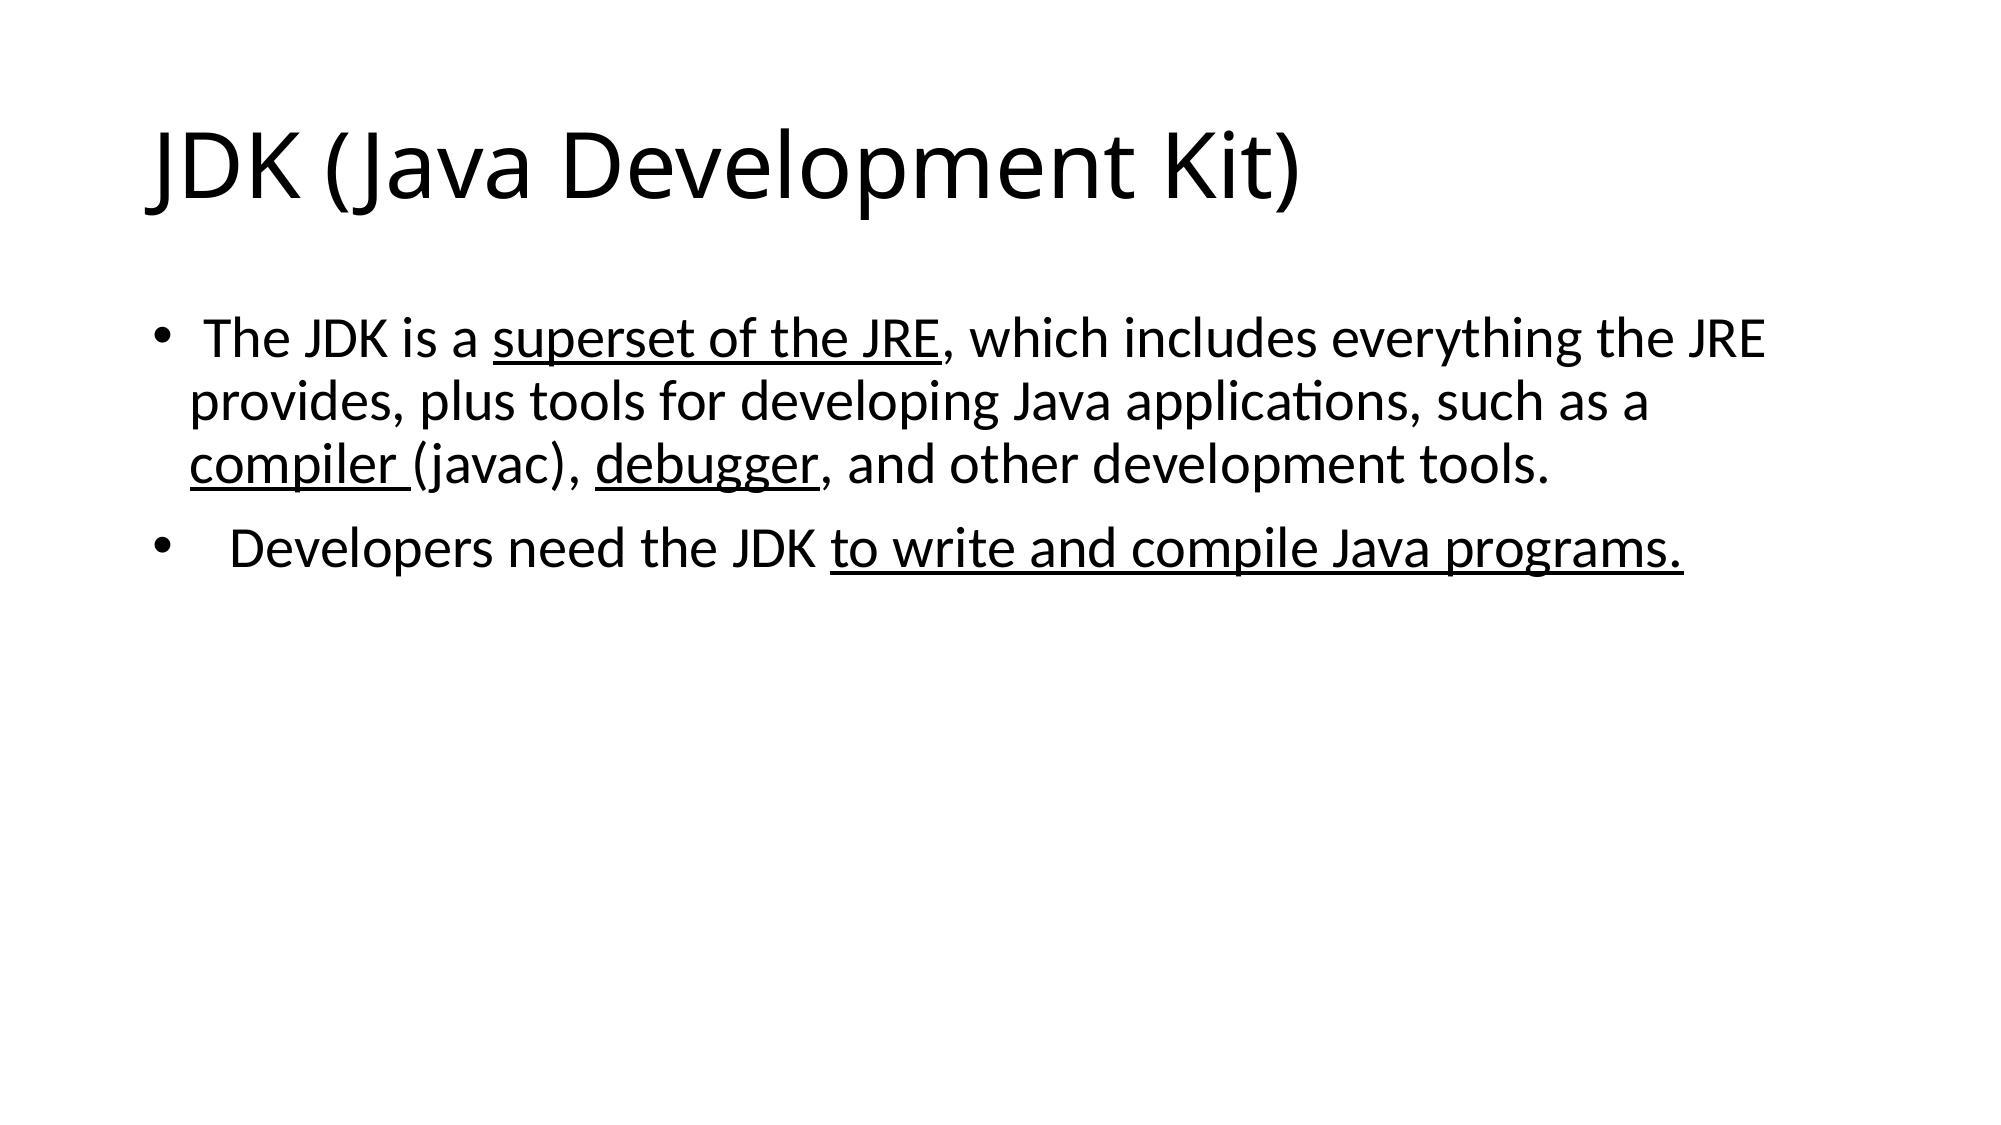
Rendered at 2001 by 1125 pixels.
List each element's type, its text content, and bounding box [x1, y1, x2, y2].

title JDK (Java Development Kit) [137, 59, 1863, 278]
list The JDK is a superset of the JRE, which includes everything the JRE provides, plus tools for developing Java applications, such as a compiler (javac), debugger, and other development tools. Developers need the JDK to write and compile Java programs. [137, 299, 1863, 1014]
